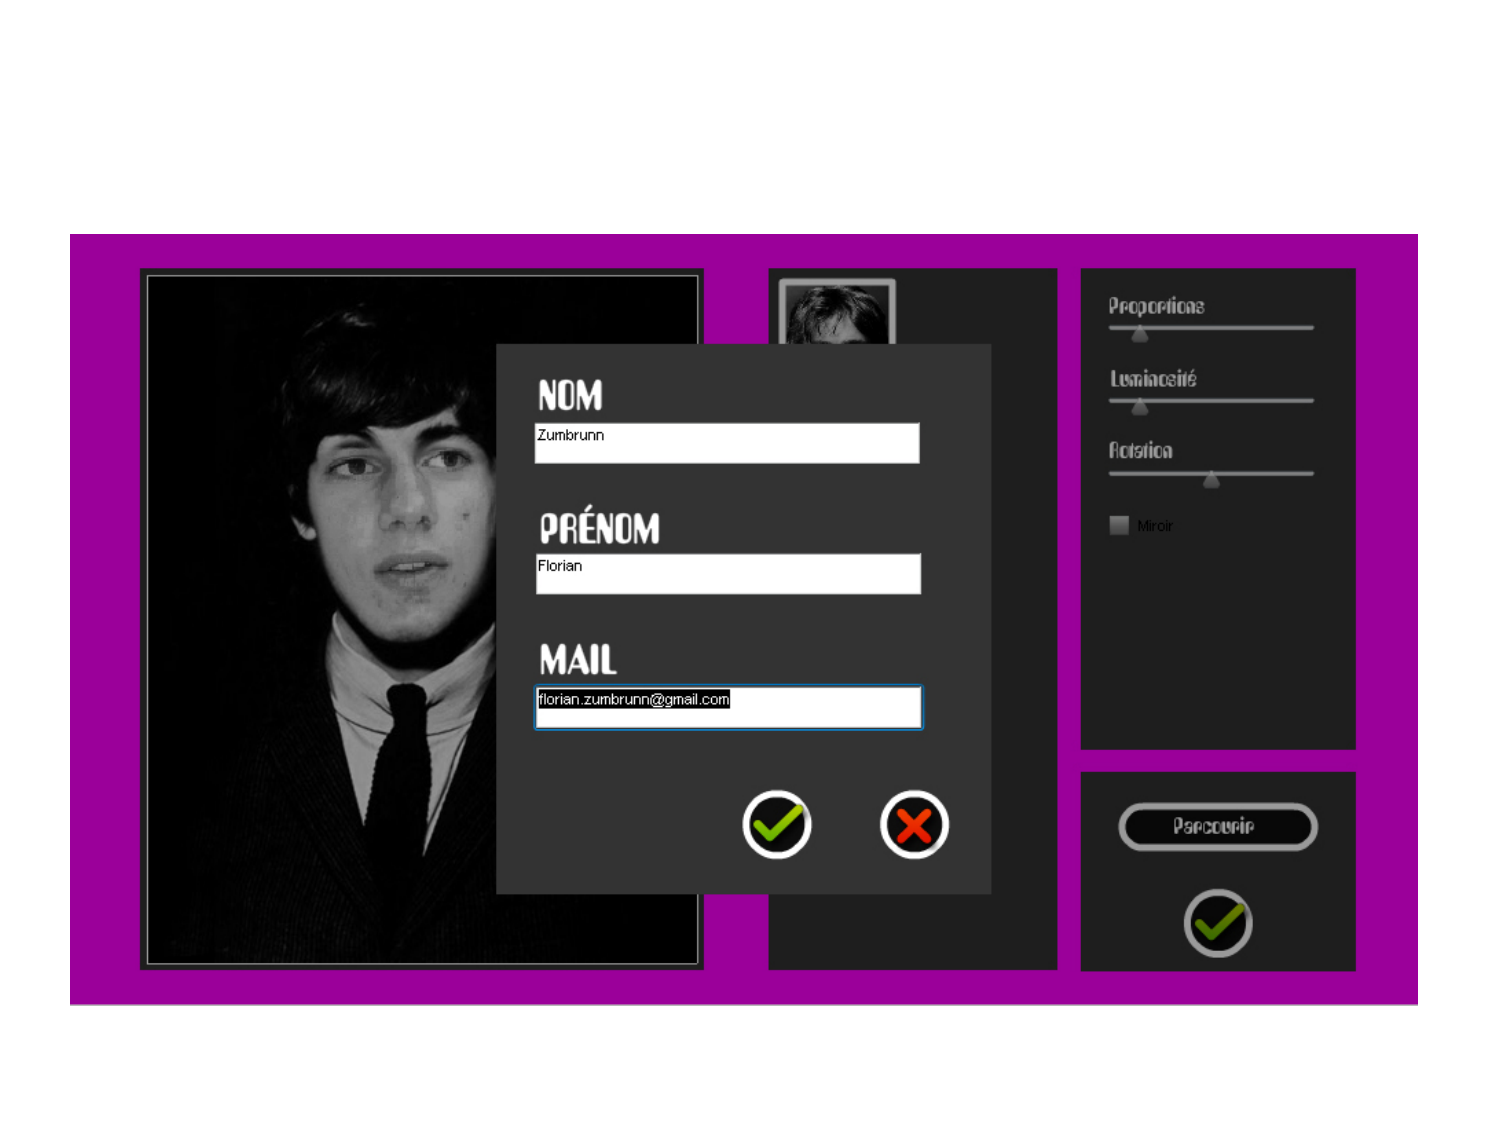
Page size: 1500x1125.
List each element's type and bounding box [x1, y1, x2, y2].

picture [70, 234, 1419, 1007]
